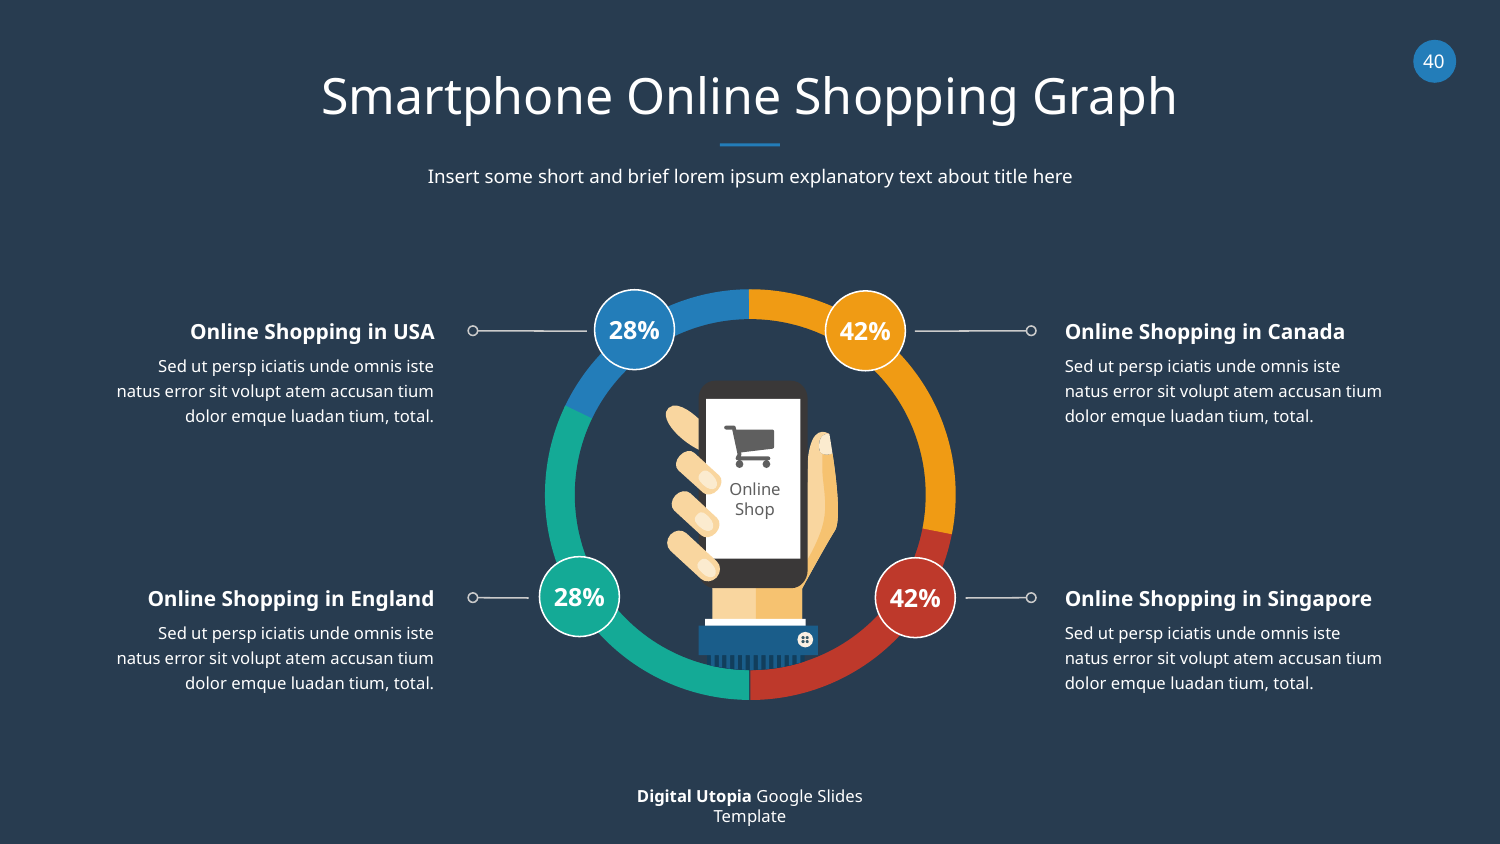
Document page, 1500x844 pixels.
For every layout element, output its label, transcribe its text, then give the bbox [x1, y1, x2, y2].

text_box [467, 592, 529, 603]
list Smartphone Online Shopping Graph [112, 64, 1388, 131]
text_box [467, 325, 588, 336]
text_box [914, 325, 1037, 336]
text_box Sed ut persp iciatis unde omnis iste natus error sit volupt atem accusan tium dolor emque luadan tium, total. [112, 351, 435, 427]
text_box Online Shopping in England [112, 585, 435, 611]
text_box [965, 592, 1037, 603]
text_box Sed ut persp iciatis unde omnis iste natus error sit volupt atem accusan tium dolor emque luadan tium, total. [1064, 617, 1388, 694]
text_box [539, 288, 956, 701]
text_box Sed ut persp iciatis unde omnis iste natus error sit volupt atem accusan tium dolor emque luadan tium, total. [112, 617, 435, 694]
text_box Online Shopping in Canada [1064, 318, 1388, 345]
text_box Online Shopping in USA [112, 318, 435, 345]
list Insert some short and brief lorem ipsum explanatory text about title here [112, 164, 1388, 190]
text_box Online Shopping in Singapore [1064, 585, 1388, 611]
text_box Sed ut persp iciatis unde omnis iste natus error sit volupt atem accusan tium dolor emque luadan tium, total. [1064, 351, 1388, 427]
